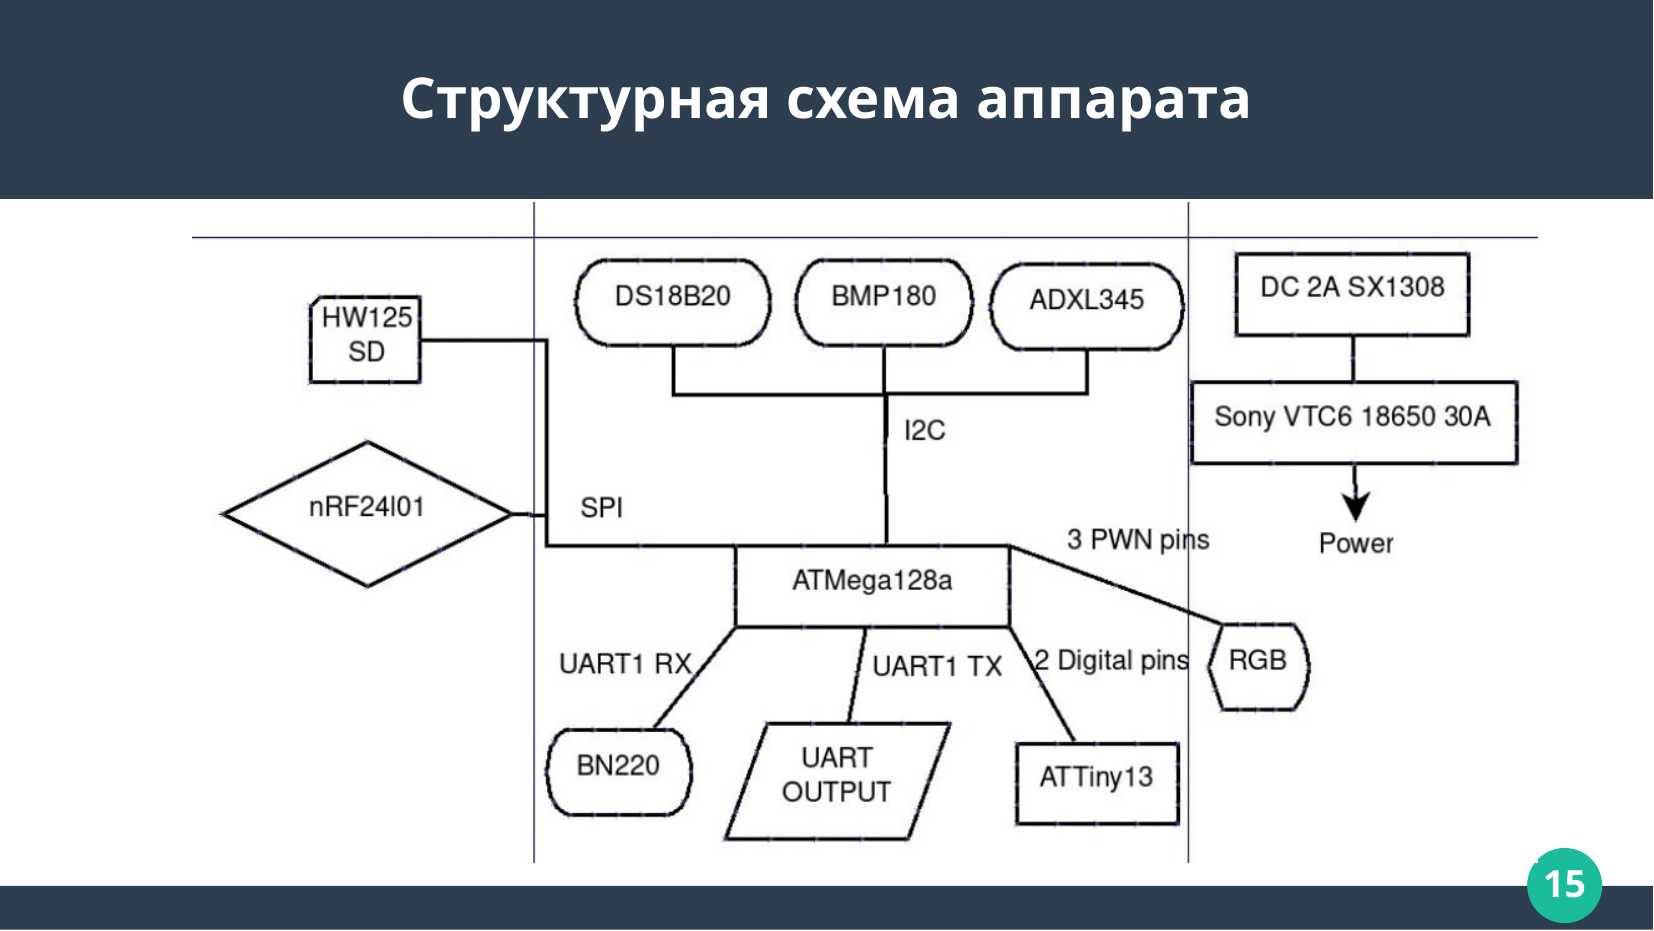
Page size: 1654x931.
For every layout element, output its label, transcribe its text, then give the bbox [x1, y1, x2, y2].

text_box Структурная схема аппарата [58, 37, 1594, 155]
picture [192, 202, 1538, 863]
